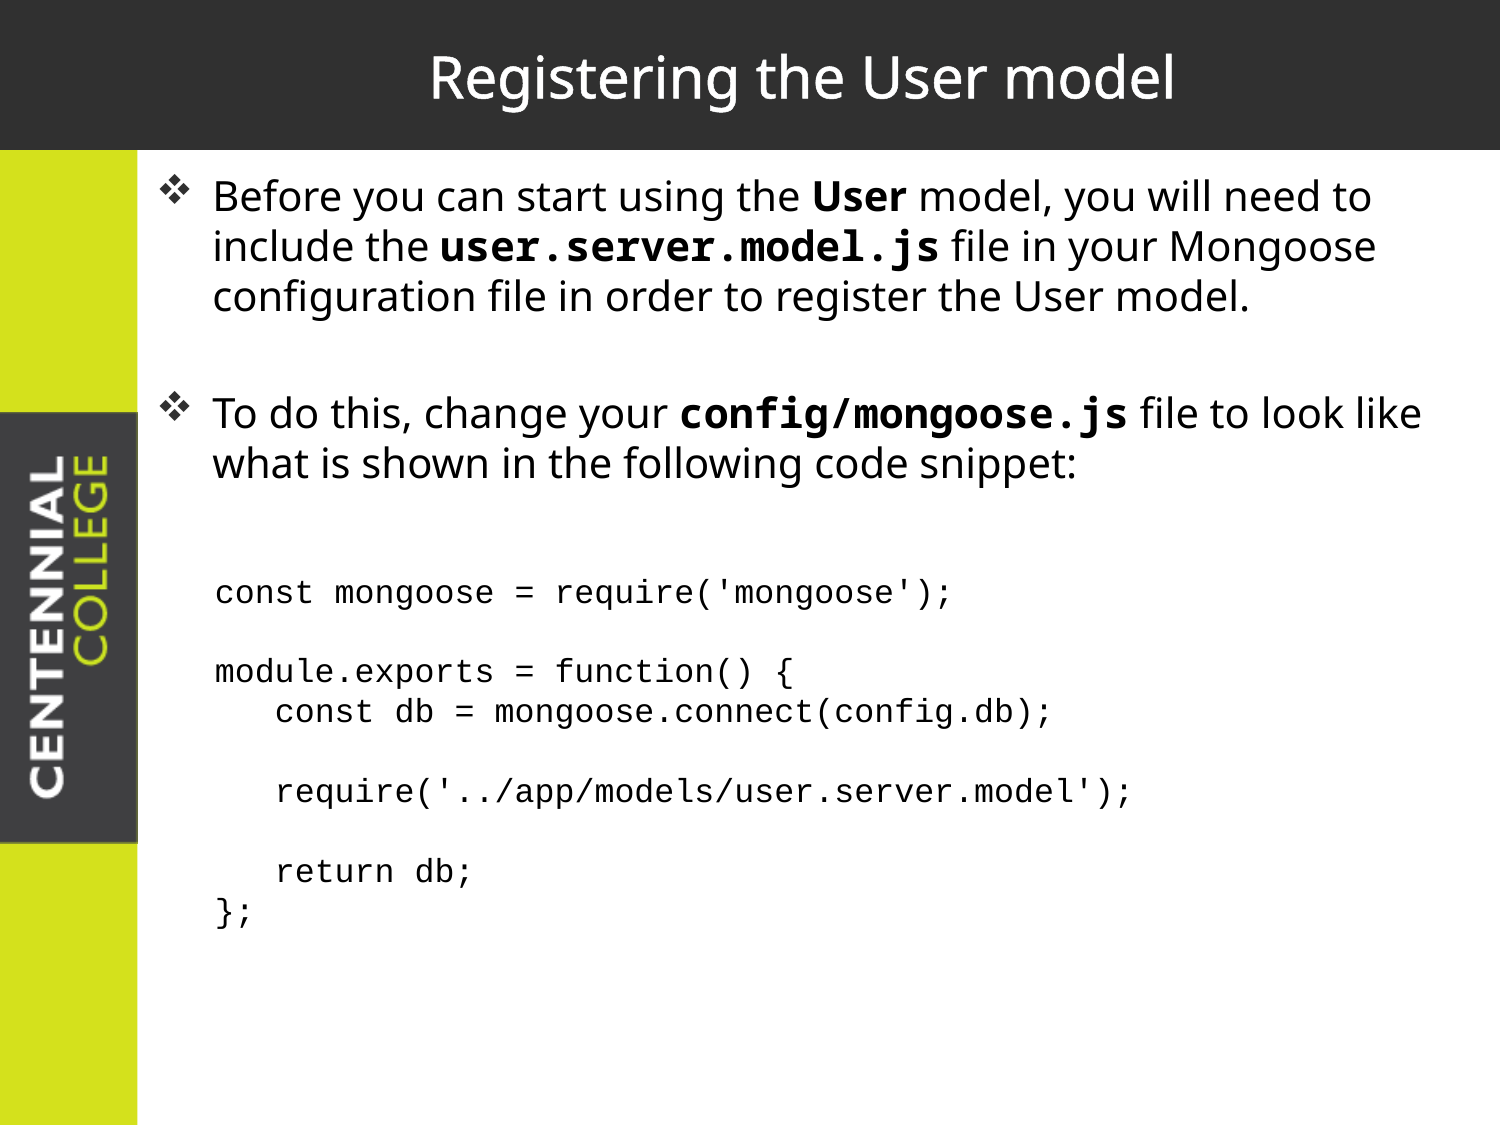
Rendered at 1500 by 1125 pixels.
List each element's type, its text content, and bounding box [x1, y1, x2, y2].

list Before you can start using the User model, you will need to include the user.server.model.js file in your Mongoose configuration file in order to register the User model. To do this, change your config/mongoose.js file to look like what is shown in the following code snippet: [141, 162, 1467, 513]
title Registering the User model [137, 0, 1467, 150]
picture [0, 412, 138, 844]
text_box const mongoose = require('mongoose'); module.exports = function() { const db = mongoose.connect(config.db); require('../app/models/user.server.model'); return db; }; [200, 562, 1467, 937]
